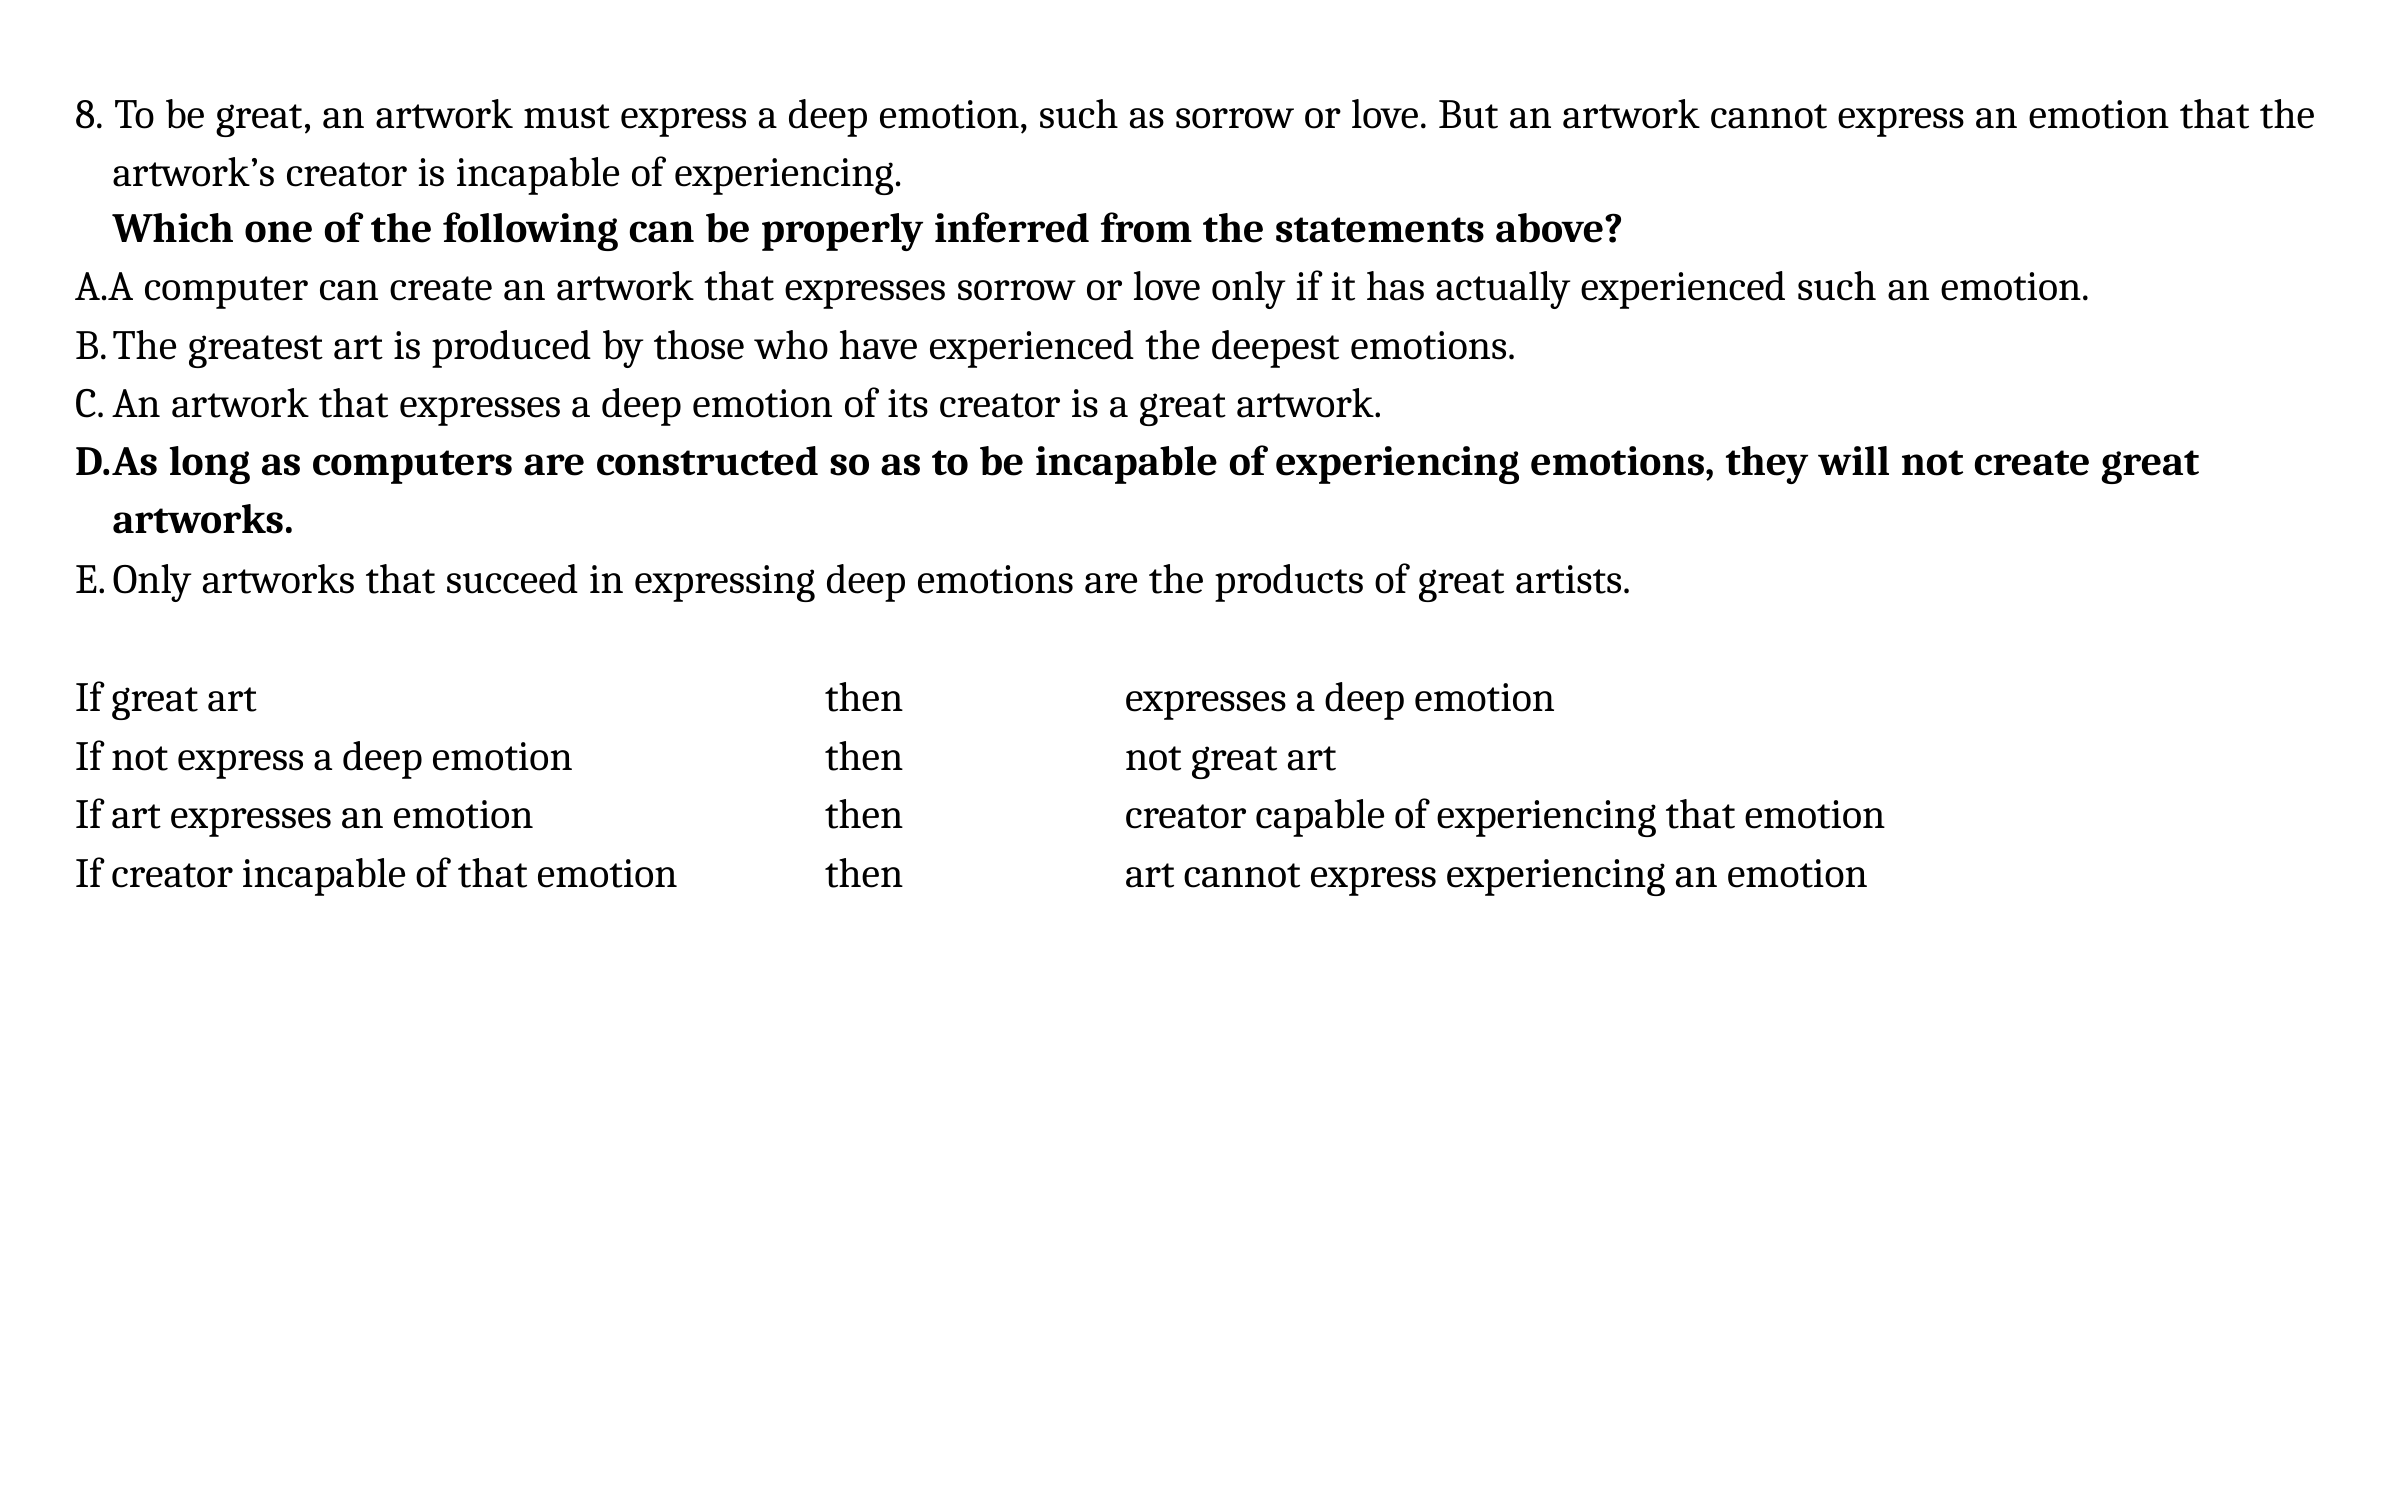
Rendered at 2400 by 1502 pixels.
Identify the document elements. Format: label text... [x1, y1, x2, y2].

text_box 8. To be great, an artwork must express a deep emotion, such as sorrow or love. But an artwork cannot express an emotion that the artwork’s creator is incapable of experiencing. Which one of the following can be properly inferred from the statements above? A.A computer can create an artwork that expresses sorrow or love only if it has actually experienced such an emotion. The greatest art is produced by those who have experienced the deepest emotions. An artwork that expresses a deep emotion of its creator is a great artwork. As long as computers are constructed so as to be incapable of experiencing emotions, they will not create great artworks. Only artworks that succeed in expressing deep emotions are the products of great artists. If great art then expresses a deep emotion If not express a deep emotion then not great art If art expresses an emotion then creator capable of experiencing that emotion If creator incapable of that emotion then art cannot express experiencing an emotion [72, 78, 2326, 897]
